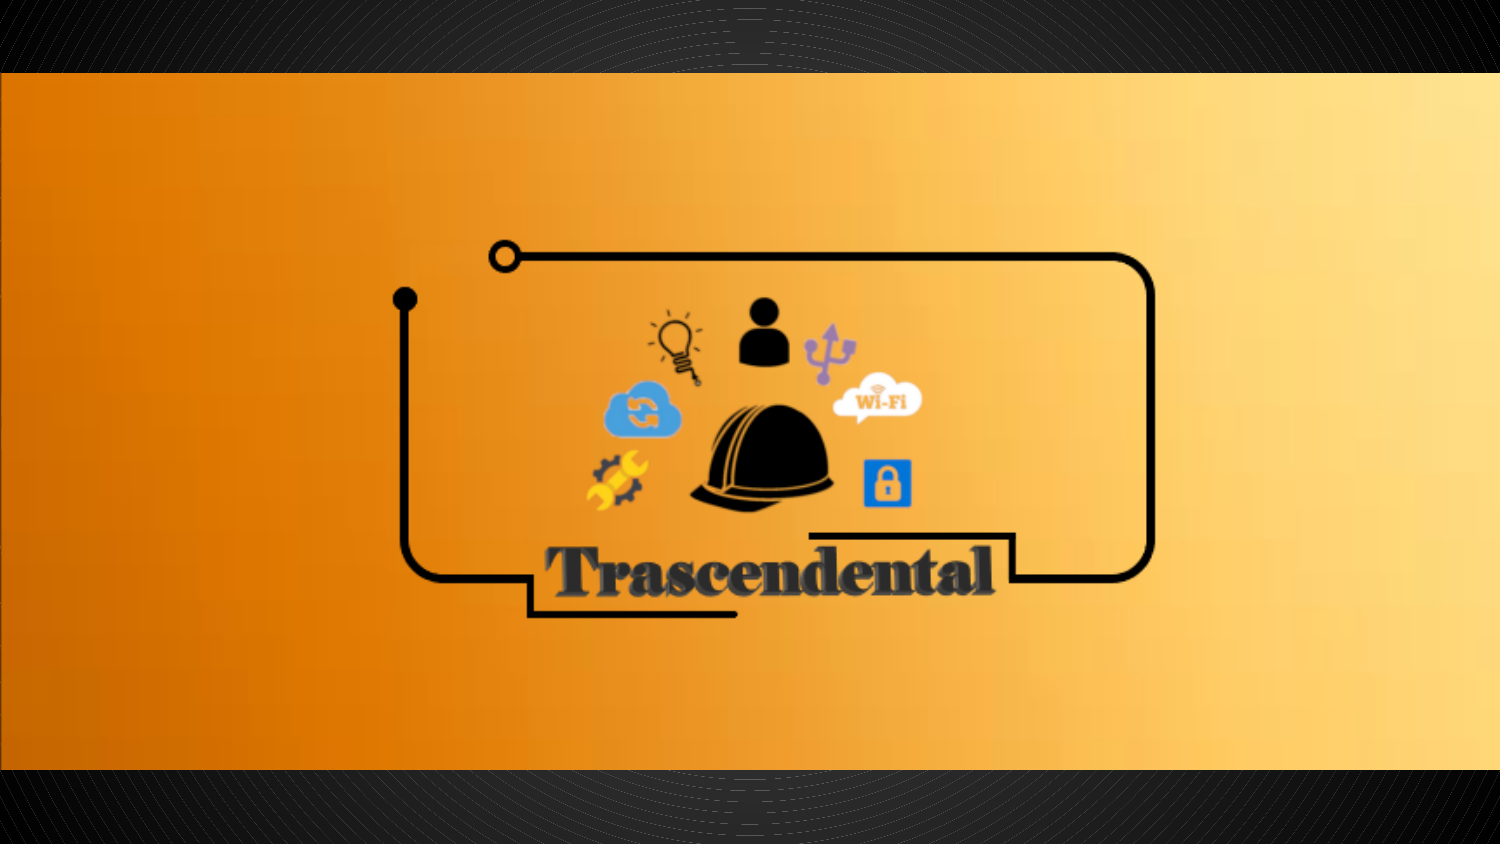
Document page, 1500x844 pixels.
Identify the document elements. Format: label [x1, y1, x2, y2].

picture [0, 73, 1500, 771]
